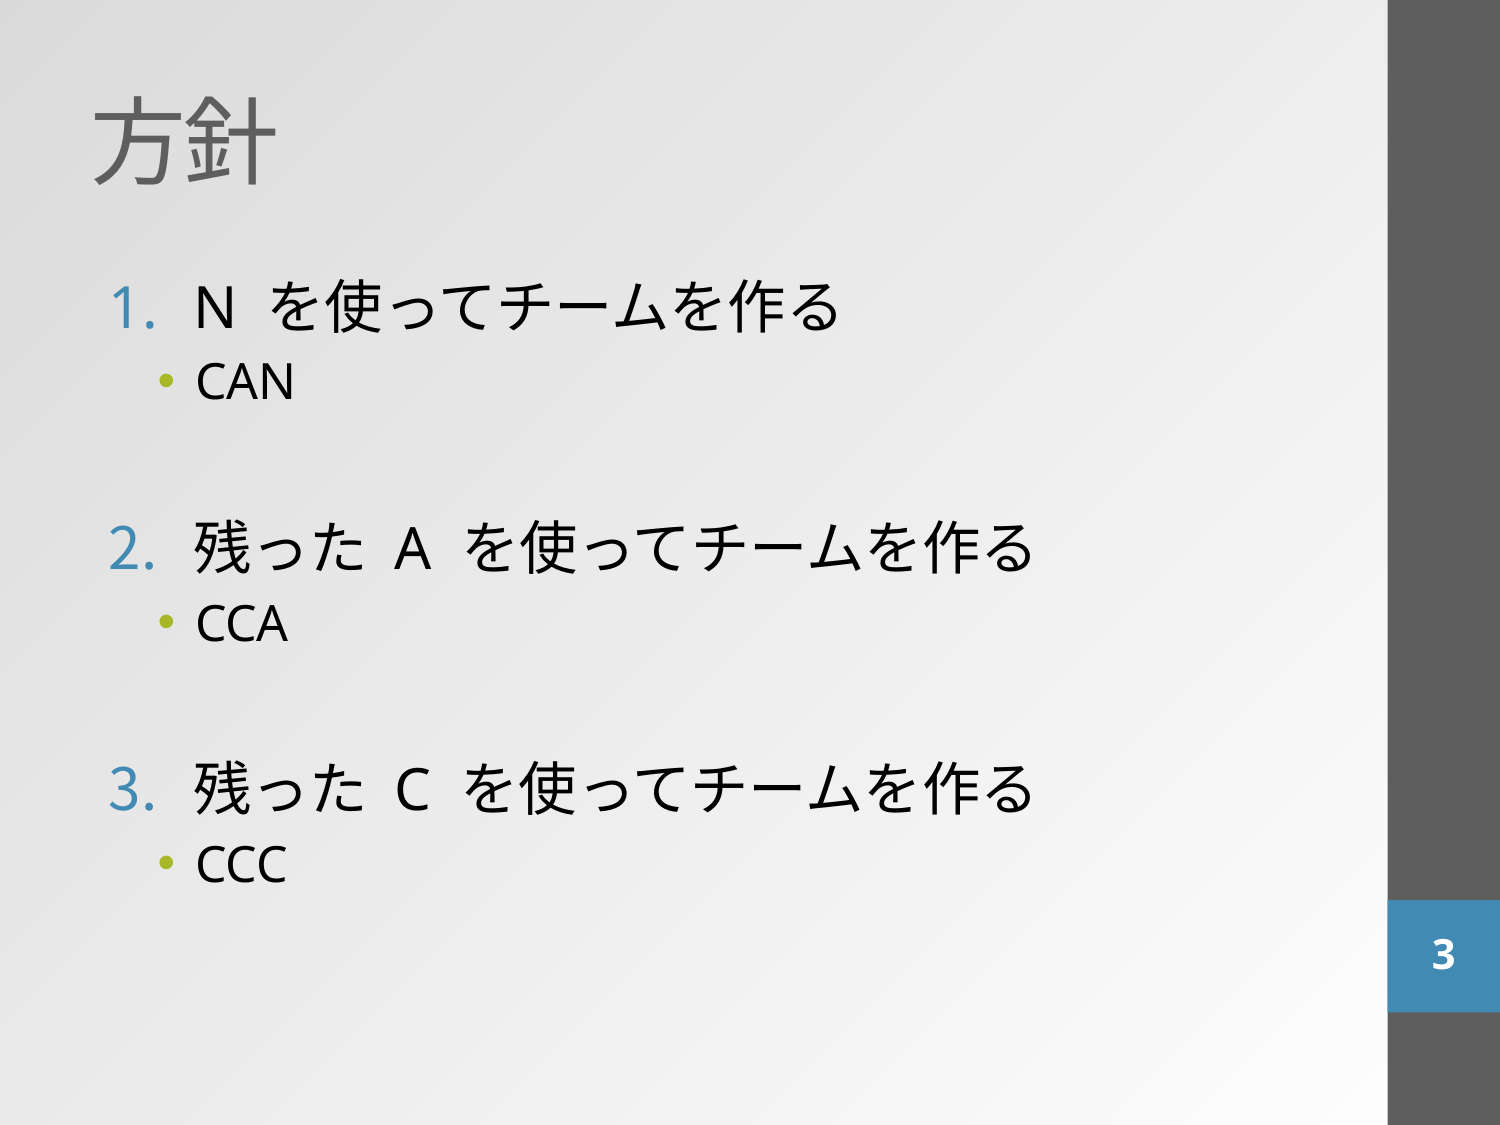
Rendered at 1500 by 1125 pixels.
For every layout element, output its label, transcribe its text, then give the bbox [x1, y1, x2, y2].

title 方針 [75, 45, 1325, 233]
list N を使ってチームを作る CAN 残った A を使ってチームを作る CCA 残った C を使ってチームを作る CCC [75, 262, 1325, 1050]
